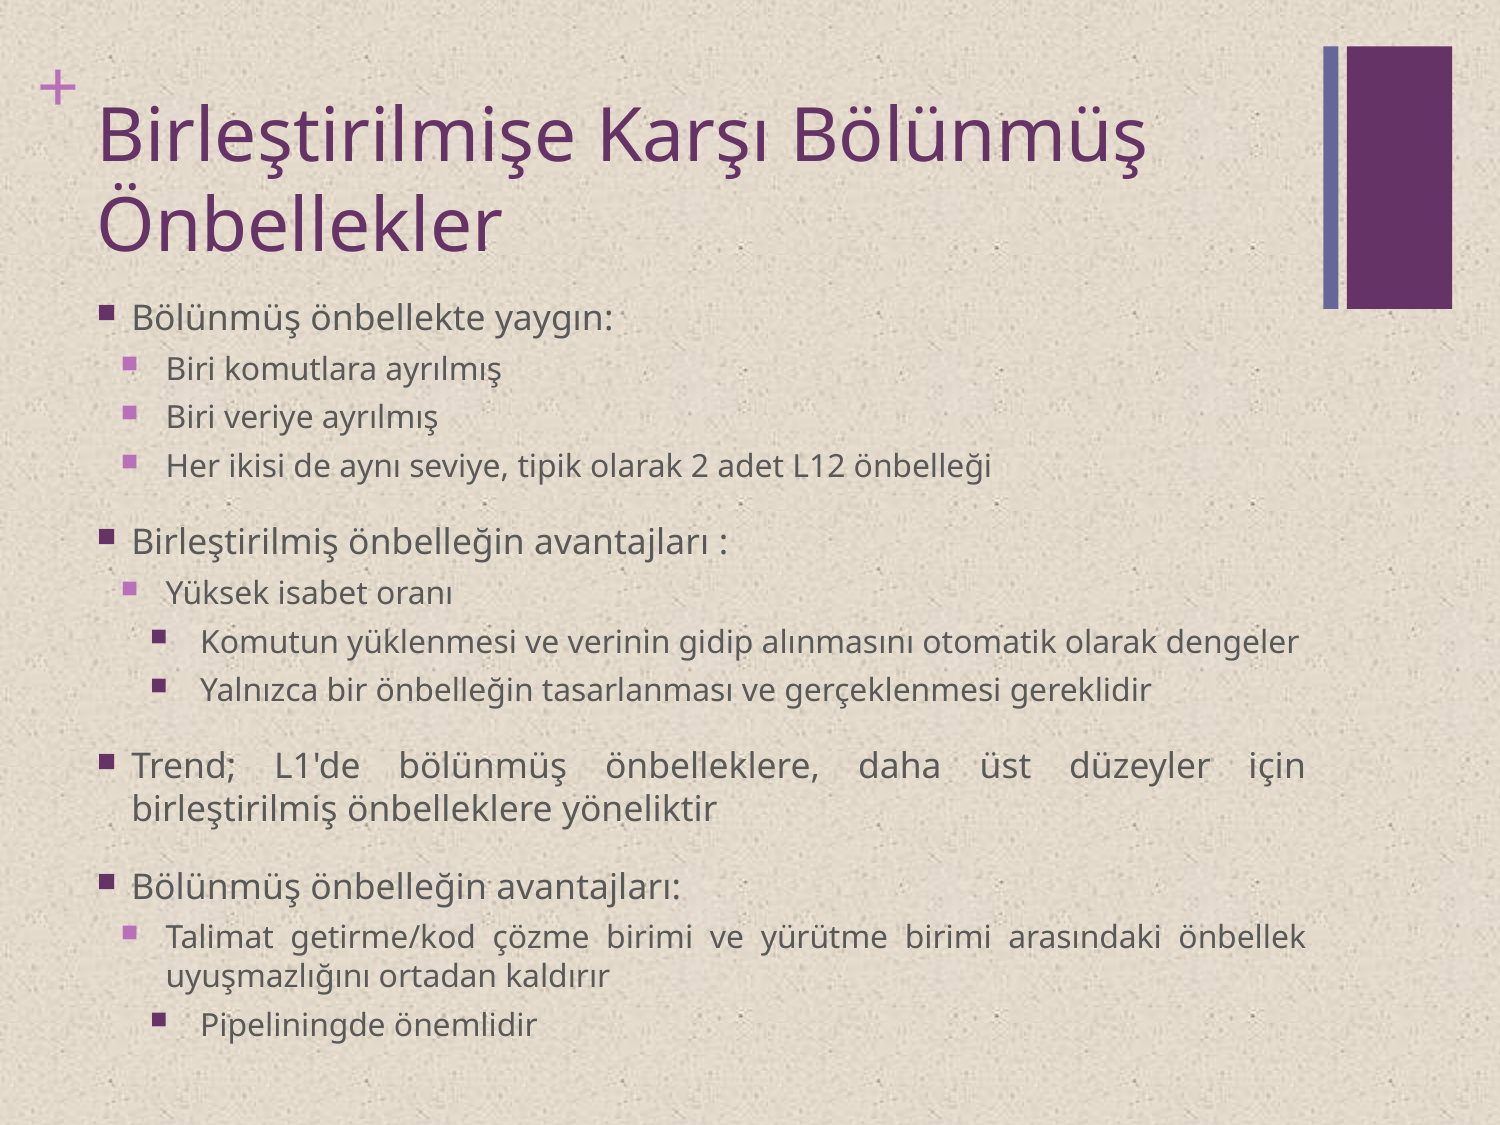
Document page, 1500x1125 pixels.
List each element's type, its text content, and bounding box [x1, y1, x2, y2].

list Bölünmüş önbellekte yaygın: Biri komutlara ayrılmış Biri veriye ayrılmış Her ikisi de aynı seviye, tipik olarak 2 adet L12 önbelleği Birleştirilmiş önbelleğin avantajları : Yüksek isabet oranı Komutun yüklenmesi ve verinin gidip alınmasını otomatik olarak dengeler Yalnızca bir önbelleğin tasarlanması ve gerçeklenmesi gereklidir Trend; L1'de bölünmüş önbelleklere, daha üst düzeyler için birleştirilmiş önbelleklere yöneliktir Bölünmüş önbelleğin avantajları: Talimat getirme/kod çözme birimi ve yürütme birimi arasındaki önbellek uyuşmazlığını ortadan kaldırır Pipeliningde önemlidir [81, 287, 1322, 1063]
title Birleştirilmişe Karşı Bölünmüş Önbellekler [81, 79, 1322, 263]
picture [0, 0, 1500, 1125]
